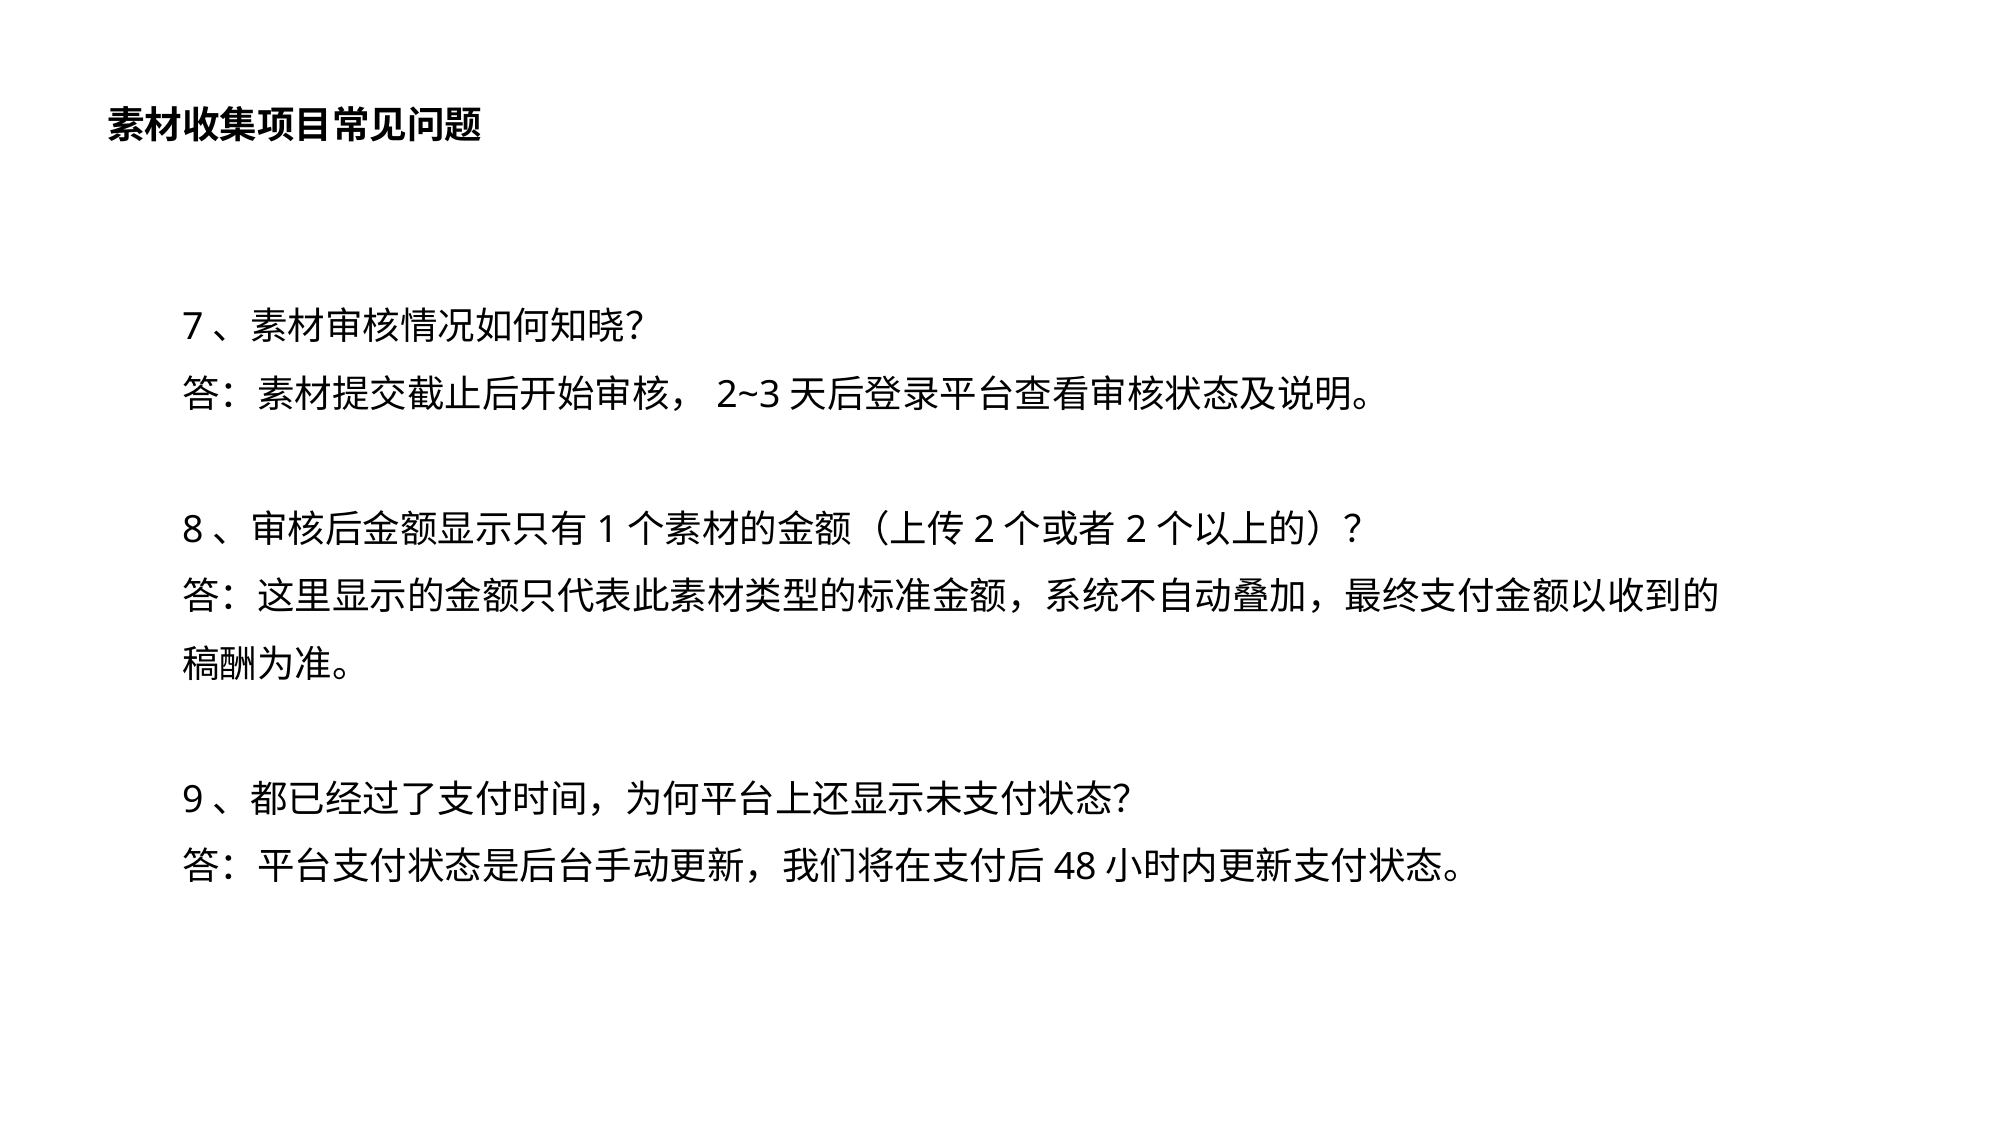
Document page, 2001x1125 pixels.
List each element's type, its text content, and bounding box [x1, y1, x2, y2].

text_box 素材收集项目常见问题 [92, 93, 894, 154]
text_box 7、素材审核情况如何知晓？ 答：素材提交截止后开始审核，2~3天后登录平台查看审核状态及说明。 8、审核后金额显示只有1个素材的金额（上传2个或者2个以上的）？ 答：这里显示的金额只代表此素材类型的标准金额，系统不自动叠加，最终支付金额以收到的稿酬为准。 9、都已经过了支付时间，为何平台上还显示未支付状态？ 答：平台支付状态是后台手动更新，我们将在支付后48小时内更新支付状态。 [92, 272, 1736, 895]
